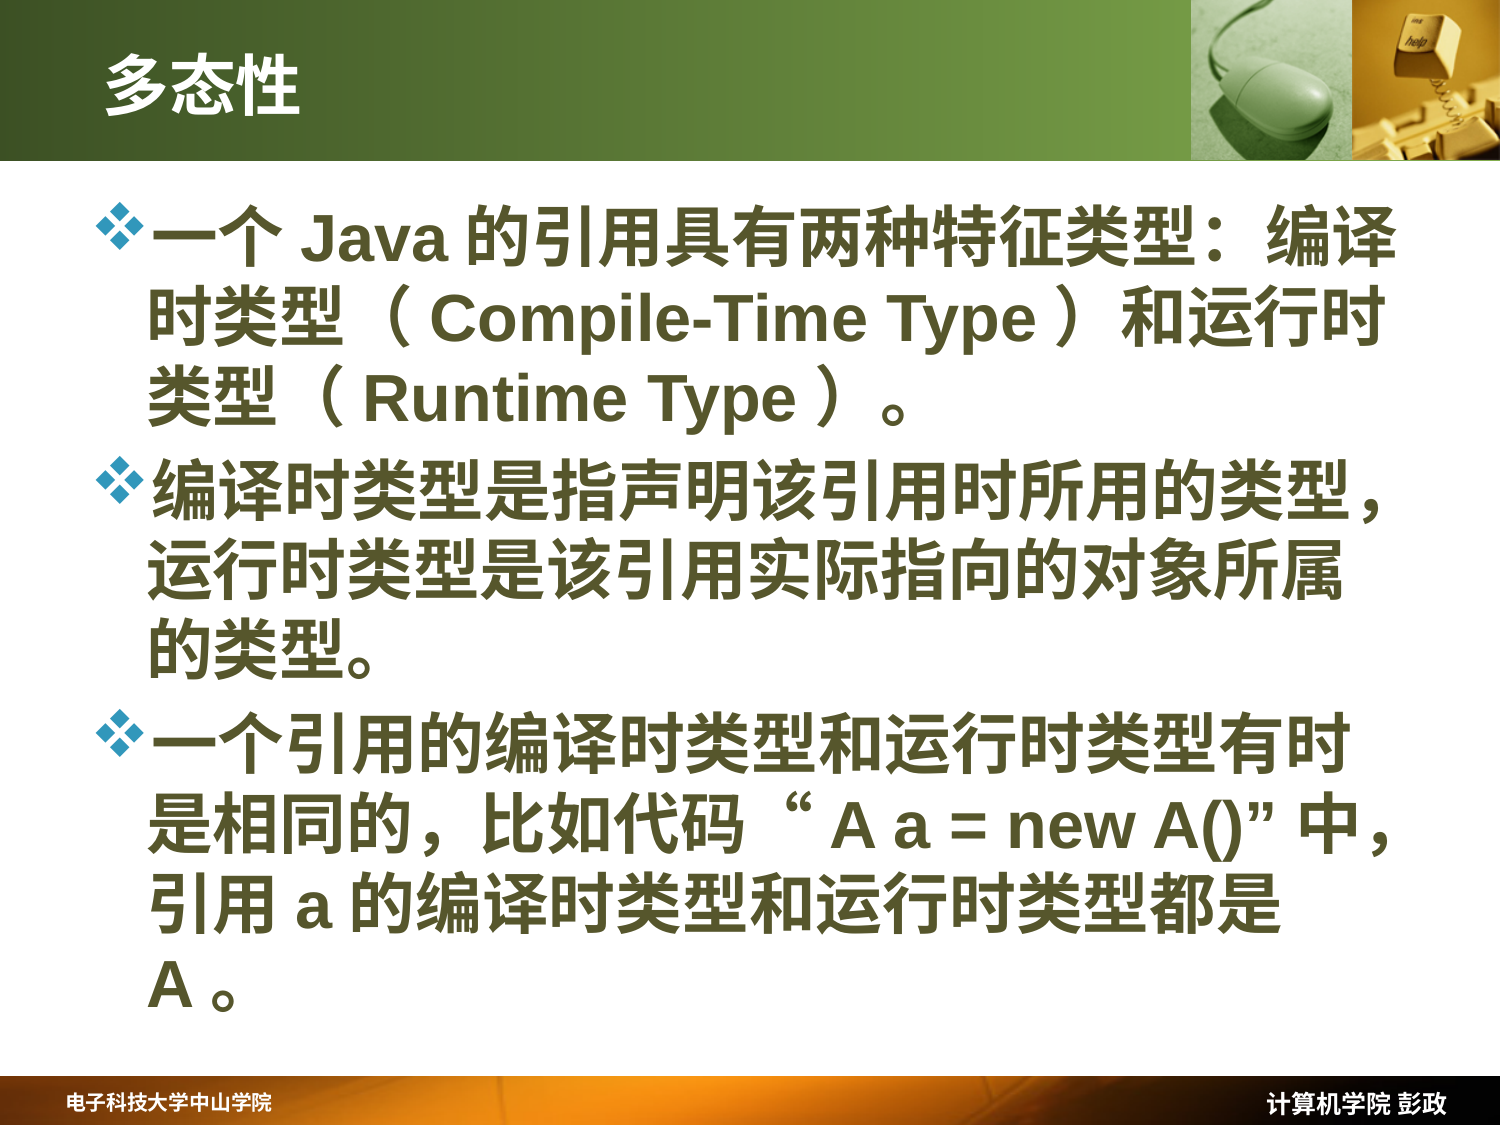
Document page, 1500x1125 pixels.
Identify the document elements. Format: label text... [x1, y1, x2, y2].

picture [0, 1076, 1500, 1125]
picture [1191, 0, 1500, 160]
slide_number 电子科技大学中山学院 [50, 1082, 500, 1125]
footer 计算机学院 彭政 [1012, 1081, 1463, 1125]
title 多态性 [87, 37, 1175, 130]
list 一个Java的引用具有两种特征类型：编译时类型（Compile-Time Type）和运行时类型（Runtime Type）。 编译时类型是指声明该引用时所用的类型，运行时类型是该引用实际指向的对象所属的类型。 一个引用的编译时类型和运行时类型有时是相同的，比如代码“A a = new A()”中，引用a的编译时类型和运行时类型都是A。 [75, 187, 1425, 1050]
